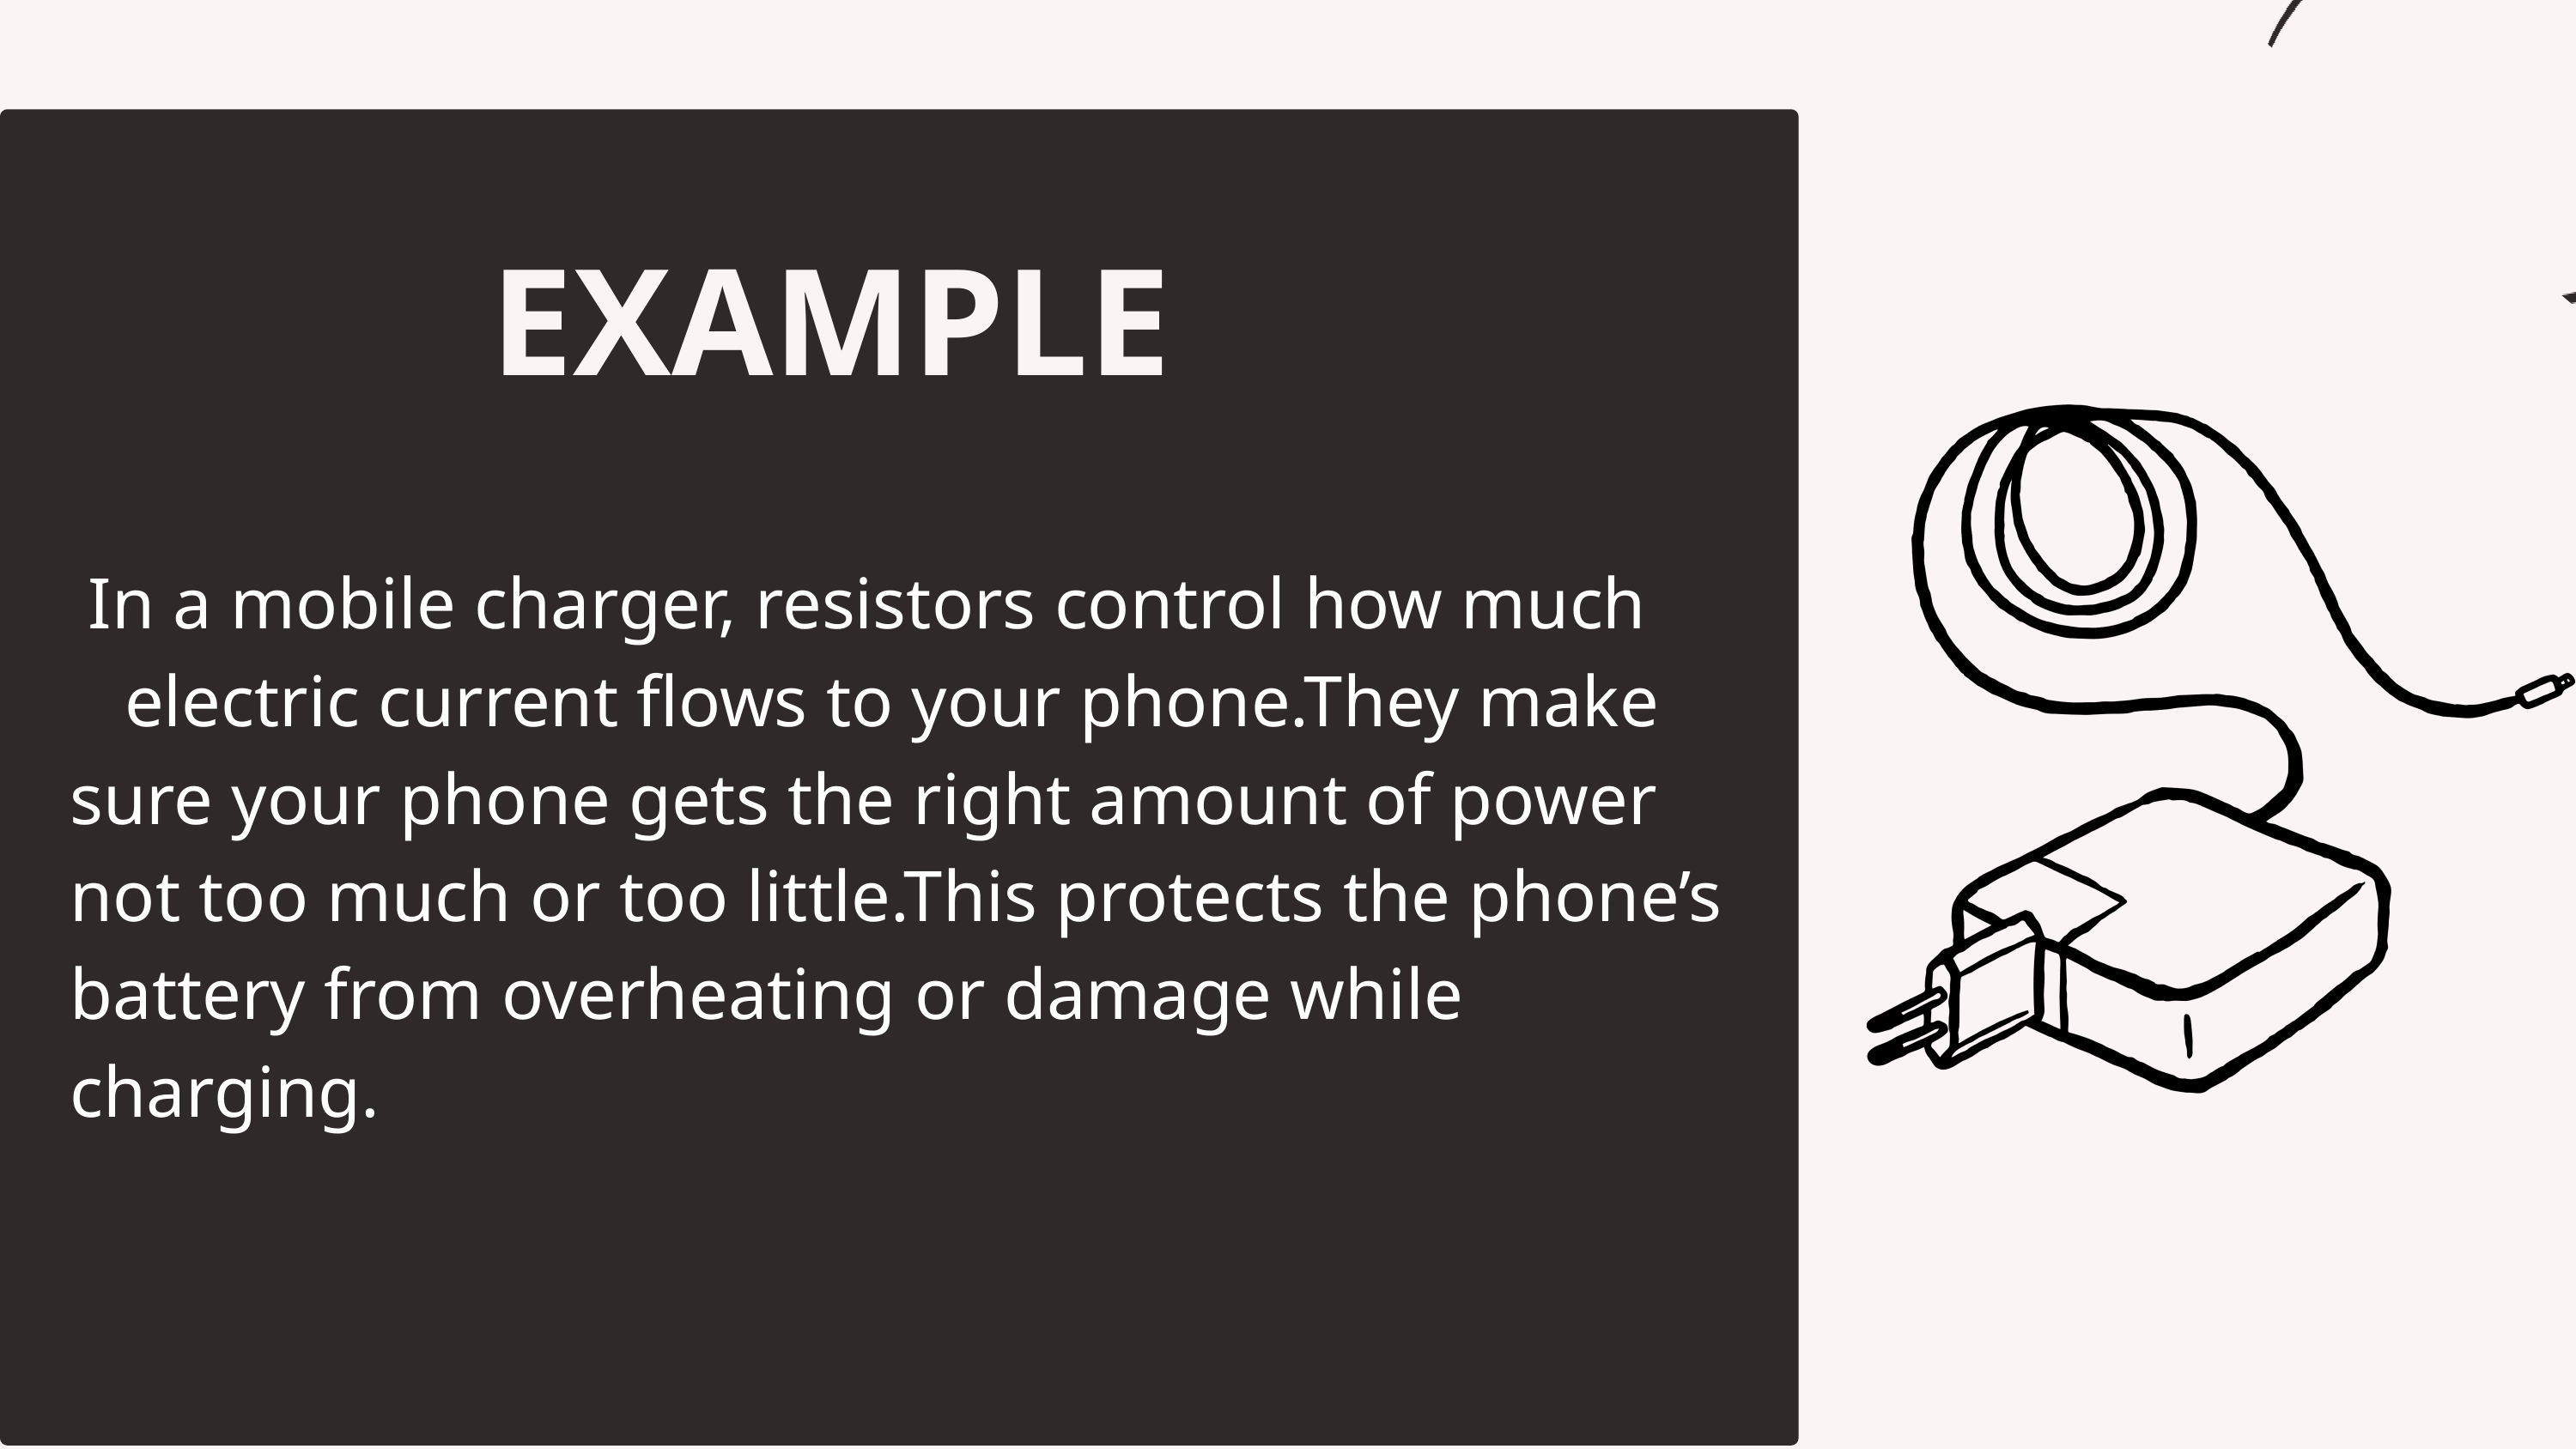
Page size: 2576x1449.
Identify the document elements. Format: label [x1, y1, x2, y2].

text_box [2255, 0, 2576, 308]
text_box [0, 108, 1799, 1449]
text_box [1866, 404, 2576, 1094]
